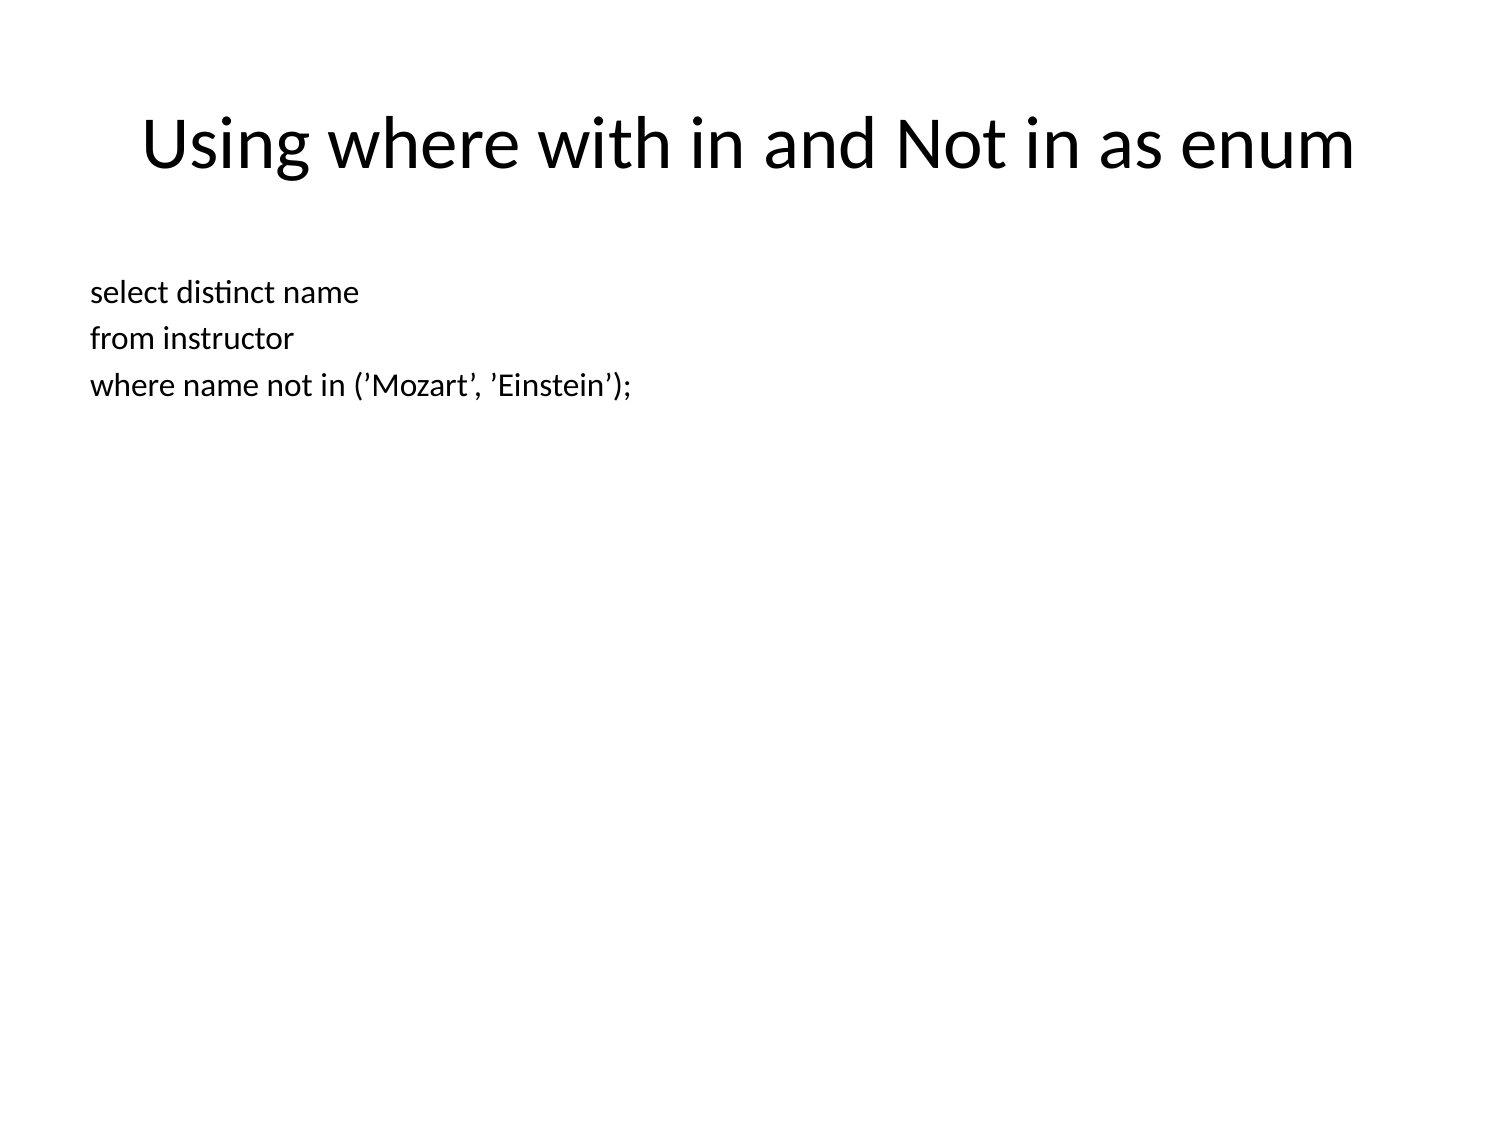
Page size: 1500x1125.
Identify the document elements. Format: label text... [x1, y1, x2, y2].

title Using where with in and Not in as enum [75, 45, 1425, 233]
list select distinct name from instructor where name not in (’Mozart’, ’Einstein’); [75, 262, 1425, 1005]
